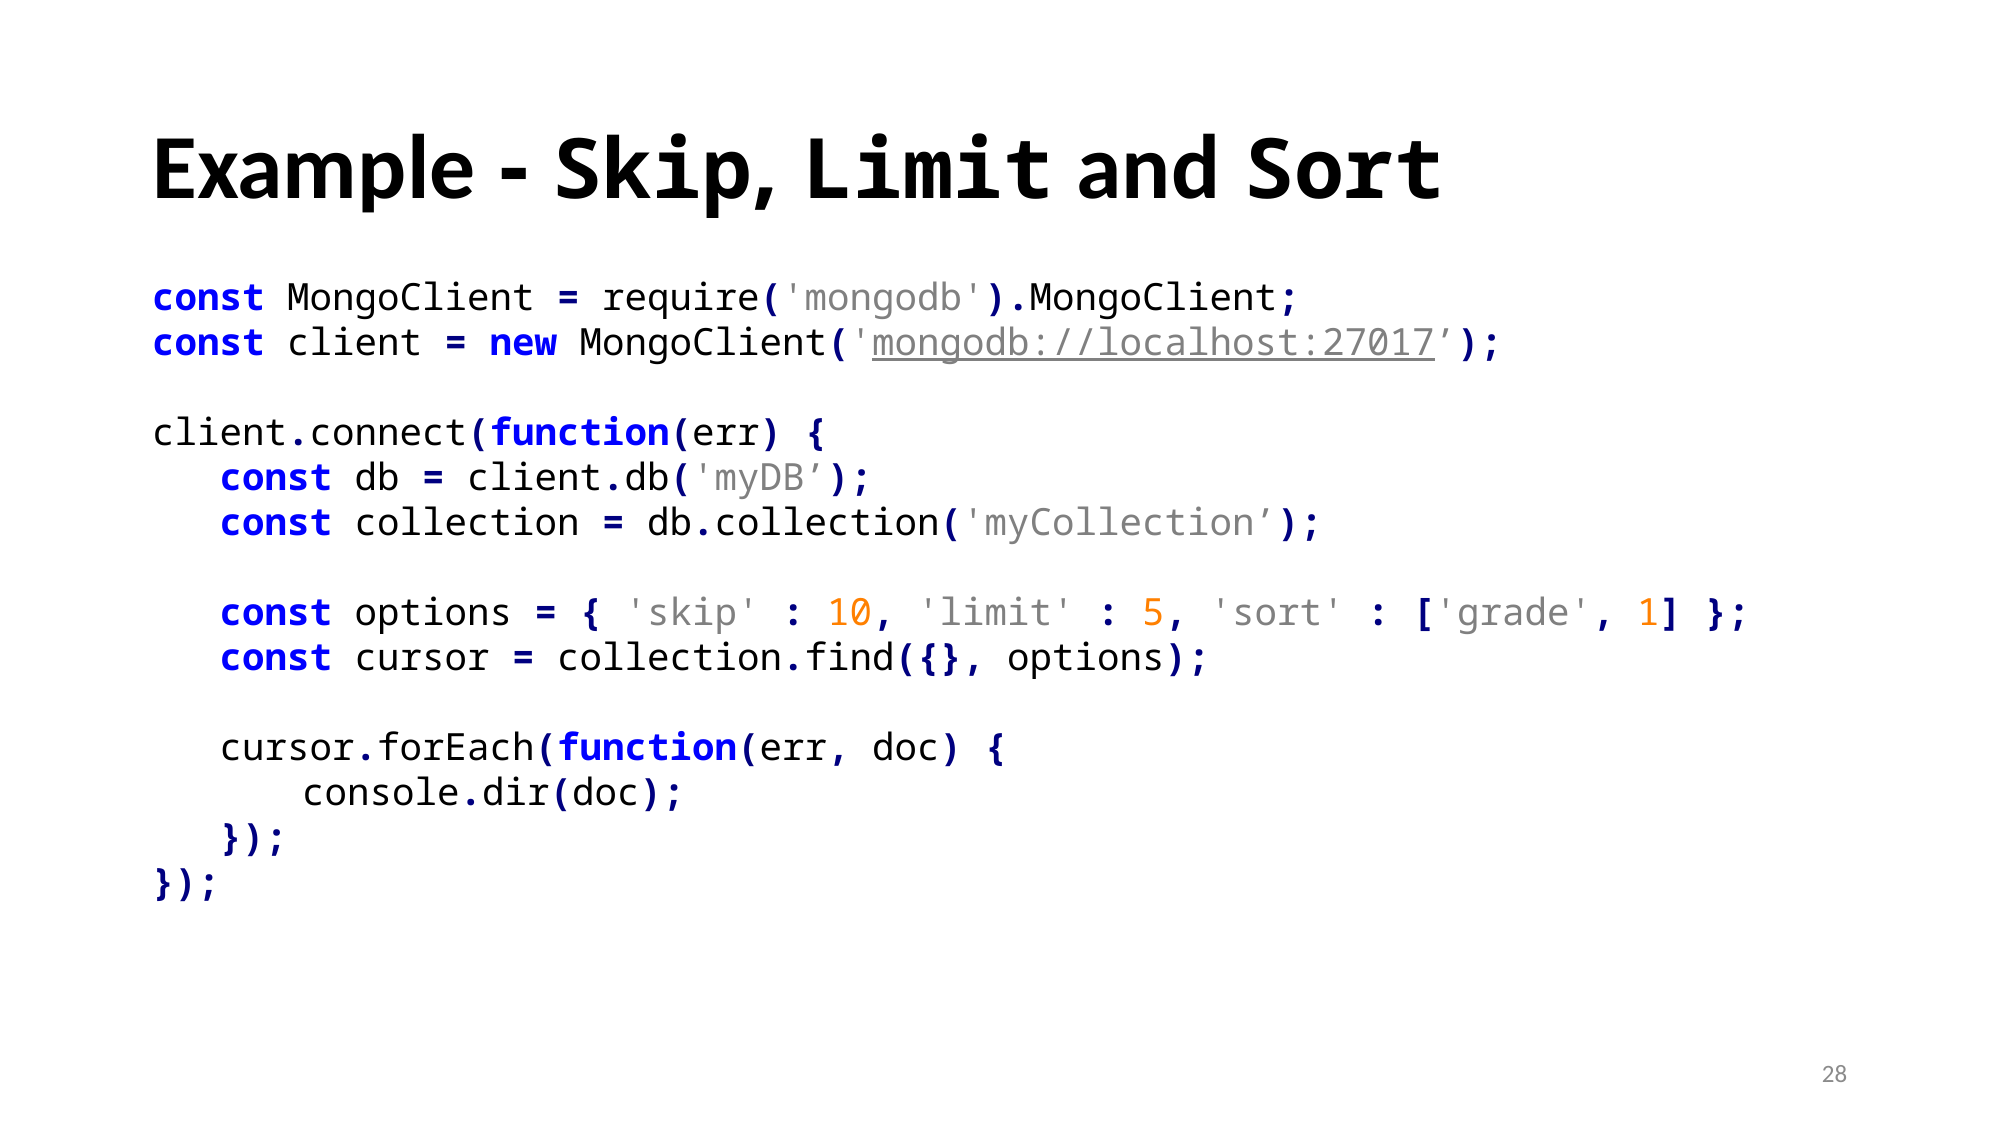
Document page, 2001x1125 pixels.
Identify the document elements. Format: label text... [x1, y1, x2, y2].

title Example - Skip, Limit and Sort [137, 59, 1863, 265]
text_box const MongoClient = require('mongodb').MongoClient; const client = new MongoClient('mongodb://localhost:27017’); client.connect(function(err) { const db = client.db('myDB’); const collection = db.collection('myCollection’); const options = { 'skip' : 10, 'limit' : 5, 'sort' : ['grade', 1] }; const cursor = collection.find({}, options); cursor.forEach(function(err, doc) { console.dir(doc); }); }); [137, 265, 1863, 911]
slide_number 28 [1412, 1042, 1863, 1103]
